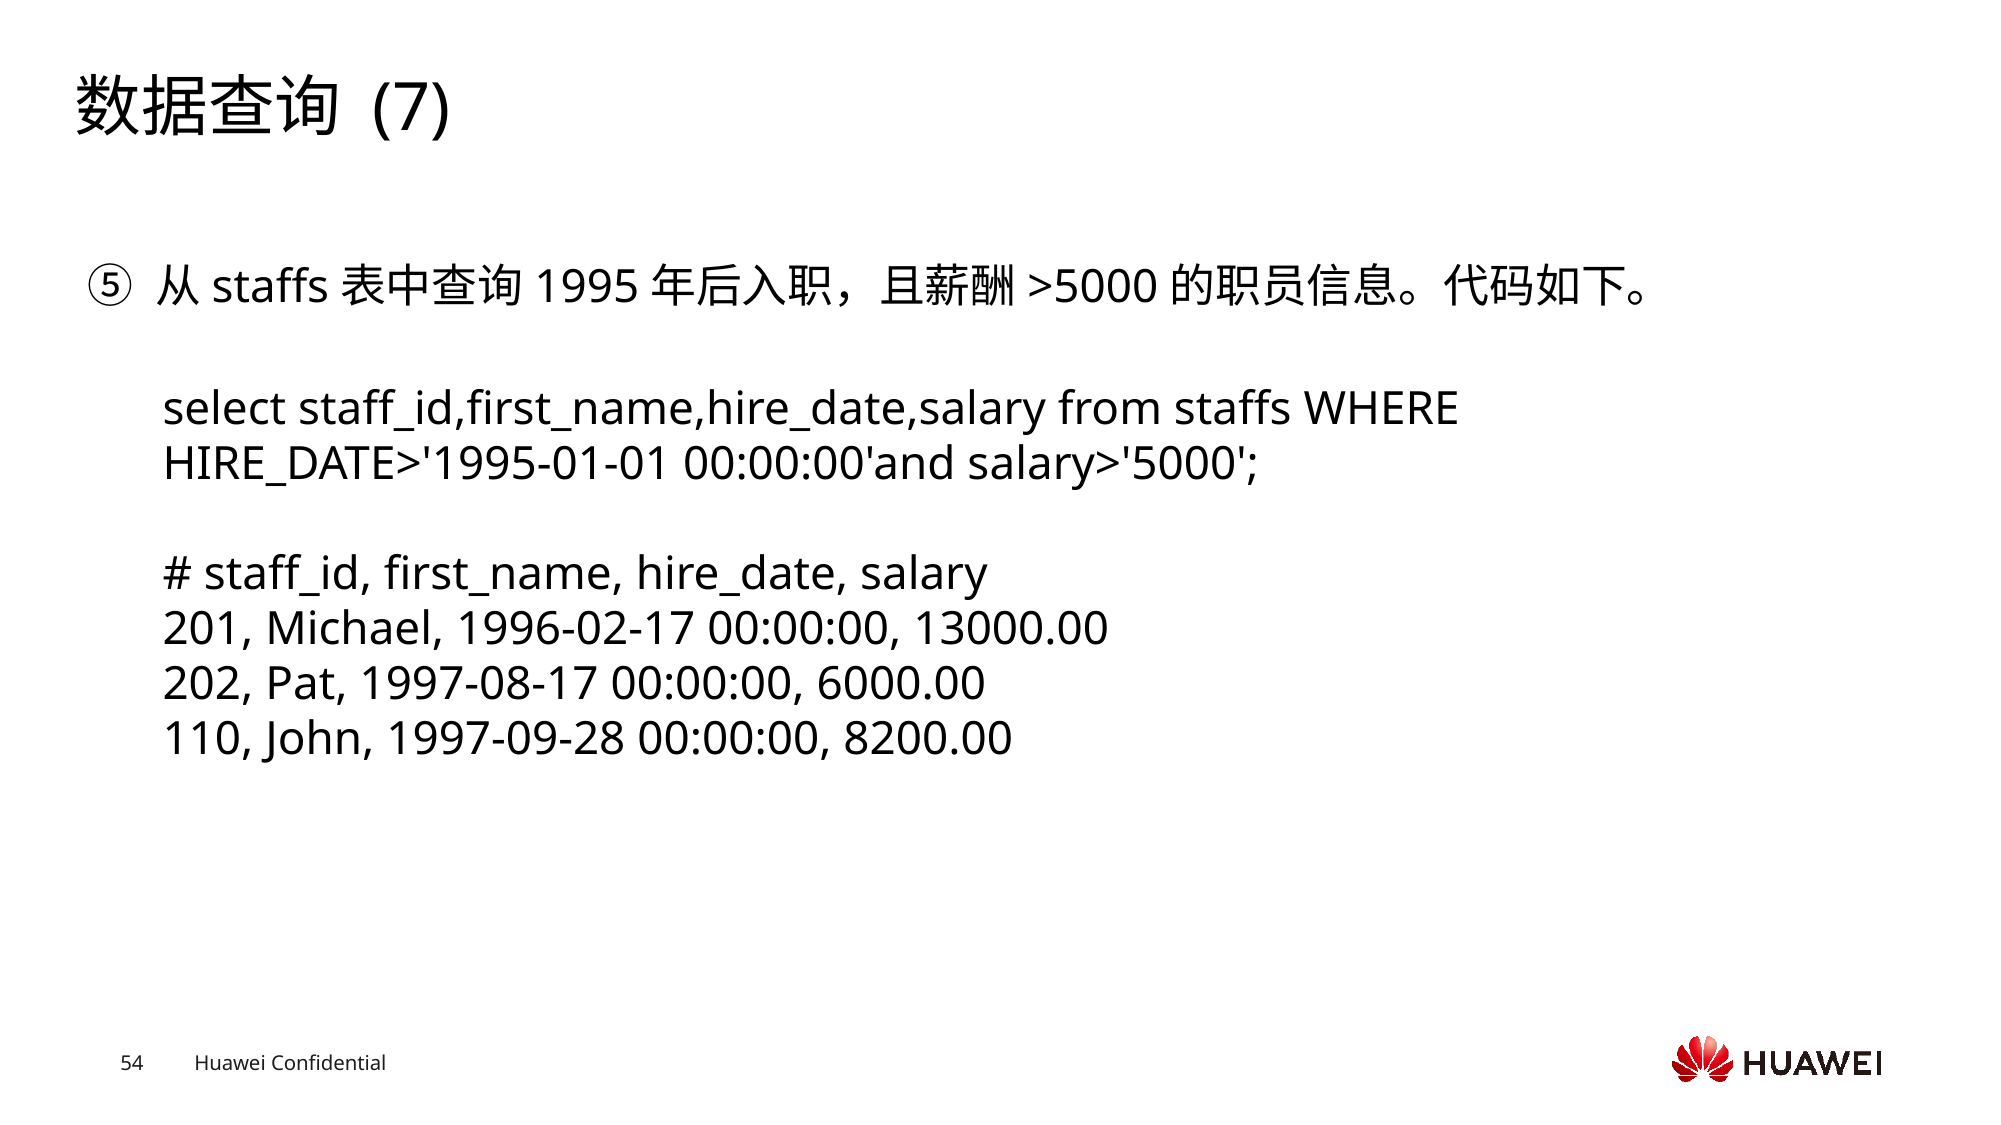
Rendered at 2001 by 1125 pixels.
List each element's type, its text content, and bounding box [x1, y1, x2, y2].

text_box select staff_id,first_name,hire_date,salary from staffs WHERE HIRE_DATE>'1995-01-01 00:00:00'and salary>'5000'; # staff_id, first_name, hire_date, salary 201, Michael, 1996-02-17 00:00:00, 13000.00 202, Pat, 1997-08-17 00:00:00, 6000.00 110, John, 1997-09-28 00:00:00, 8200.00 [147, 371, 1479, 771]
picture [1672, 1036, 1881, 1082]
title 数据查询 (7) [74, 73, 1928, 238]
list ⑤ 从staffs表中查询1995年后入职，且薪酬>5000的职员信息。代码如下。 [74, 227, 1741, 898]
